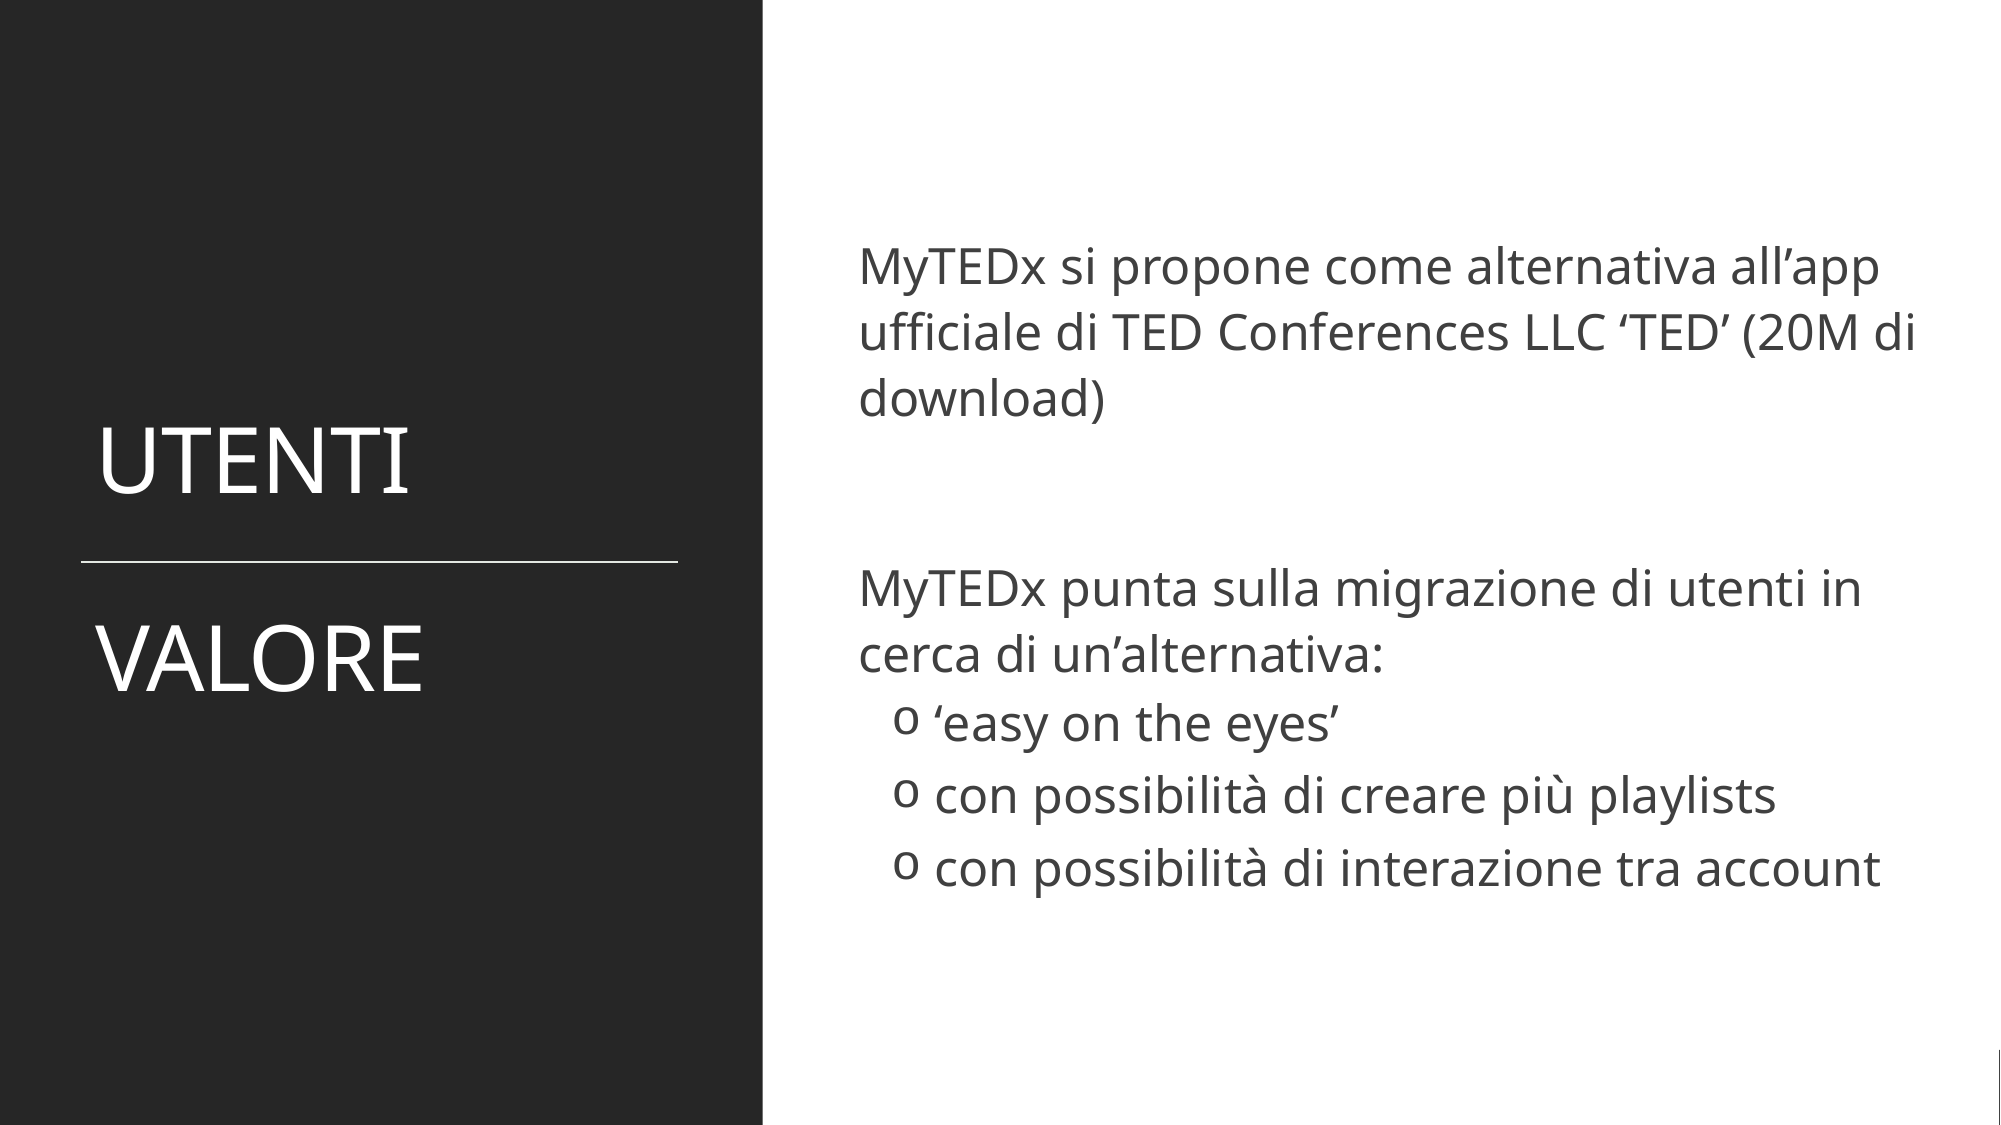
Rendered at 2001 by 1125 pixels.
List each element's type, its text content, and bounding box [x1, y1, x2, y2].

text_box [764, 0, 2000, 1125]
title UTENTI VALORE [80, 99, 679, 561]
text_box [0, 0, 764, 1125]
list MyTEDx si propone come alternativa all’app ufficiale di TED Conferences LLC ‘TED’ (20M di download) MyTEDx punta sulla migrazione di utenti in cerca di un’alternativa: ‘easy on the eyes’ con possibilità di creare più playlists con possibilità di interazione tra account [858, 99, 1955, 1026]
title UTENTI VALORE [80, 567, 679, 1026]
